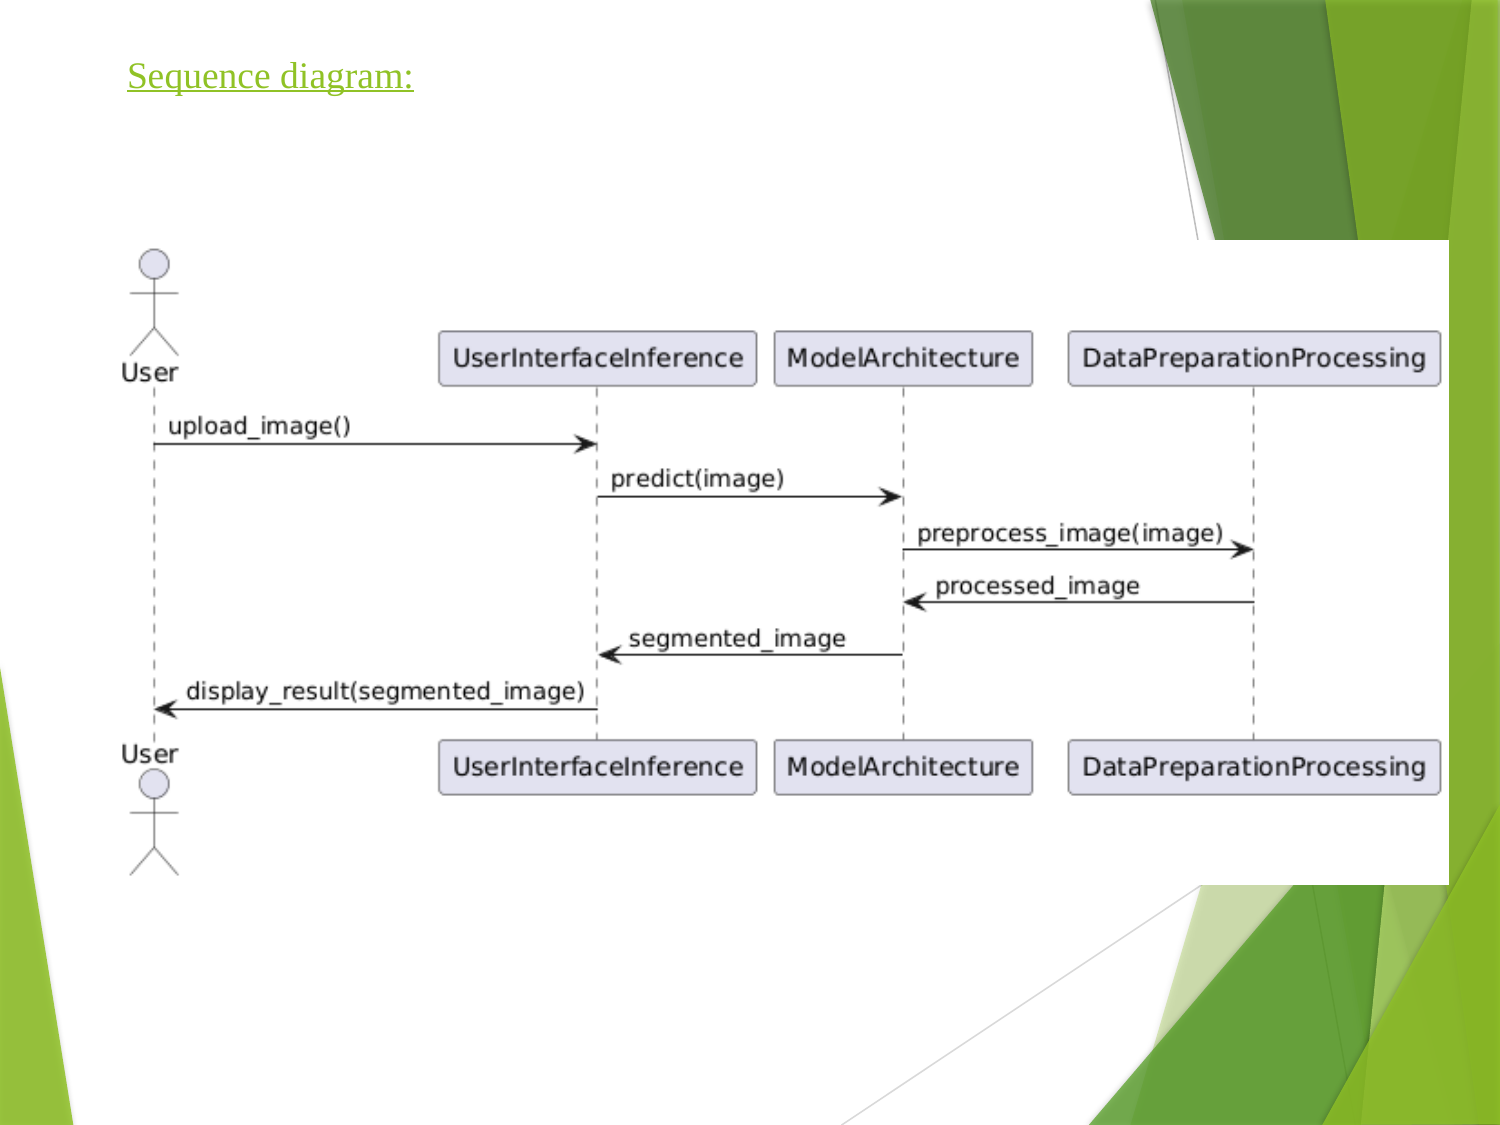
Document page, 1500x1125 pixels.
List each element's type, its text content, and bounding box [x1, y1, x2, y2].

picture [112, 240, 1450, 885]
title Sequence diagram: [112, 42, 1154, 104]
